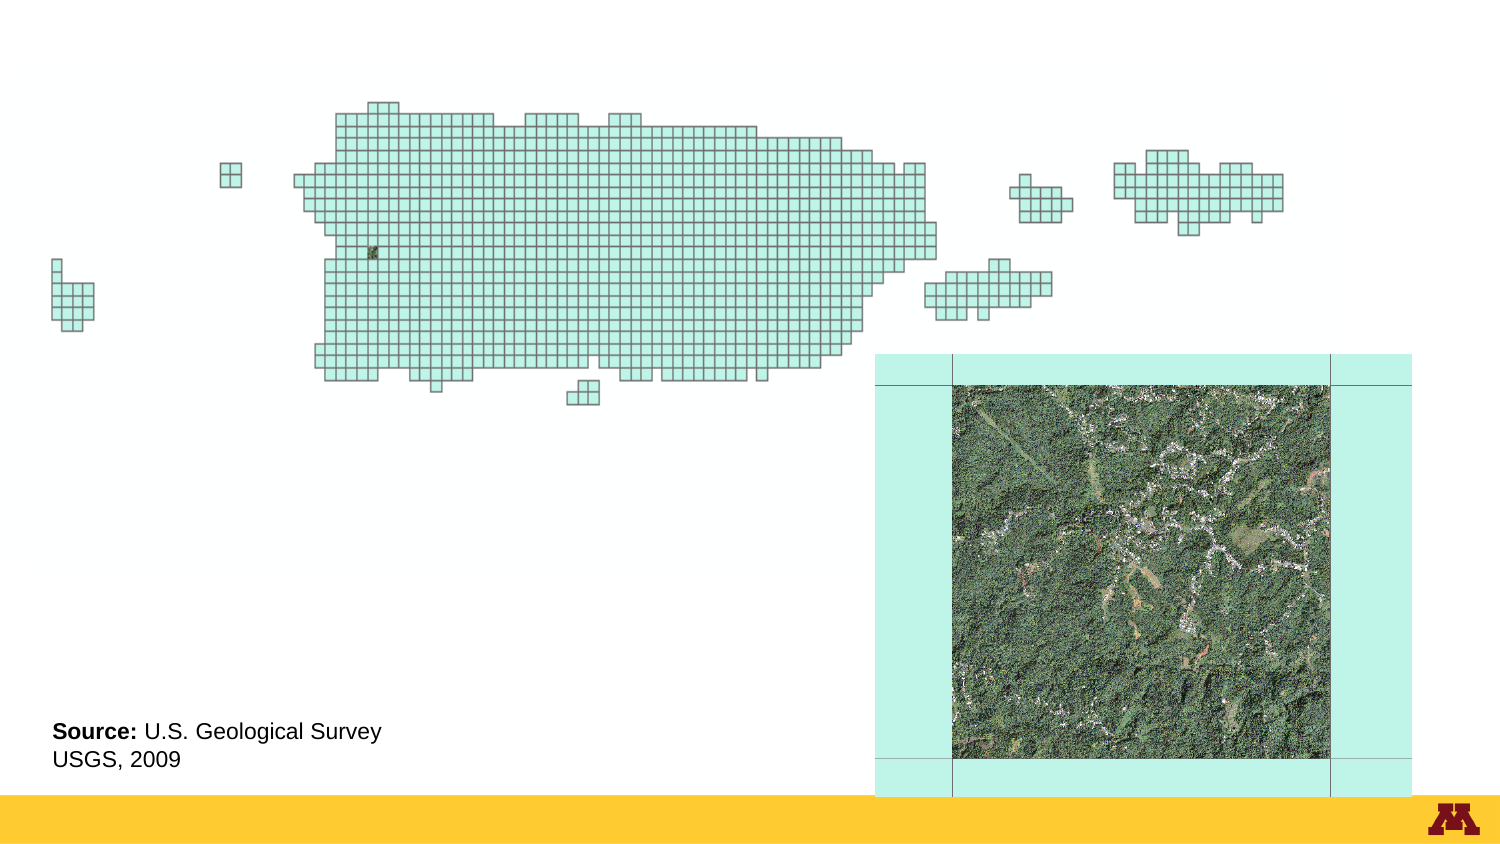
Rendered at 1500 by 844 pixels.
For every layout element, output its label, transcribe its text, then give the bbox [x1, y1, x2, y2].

picture [0, 59, 1500, 844]
text_box Source: U.S. Geological Survey USGS, 2009 [37, 709, 463, 779]
